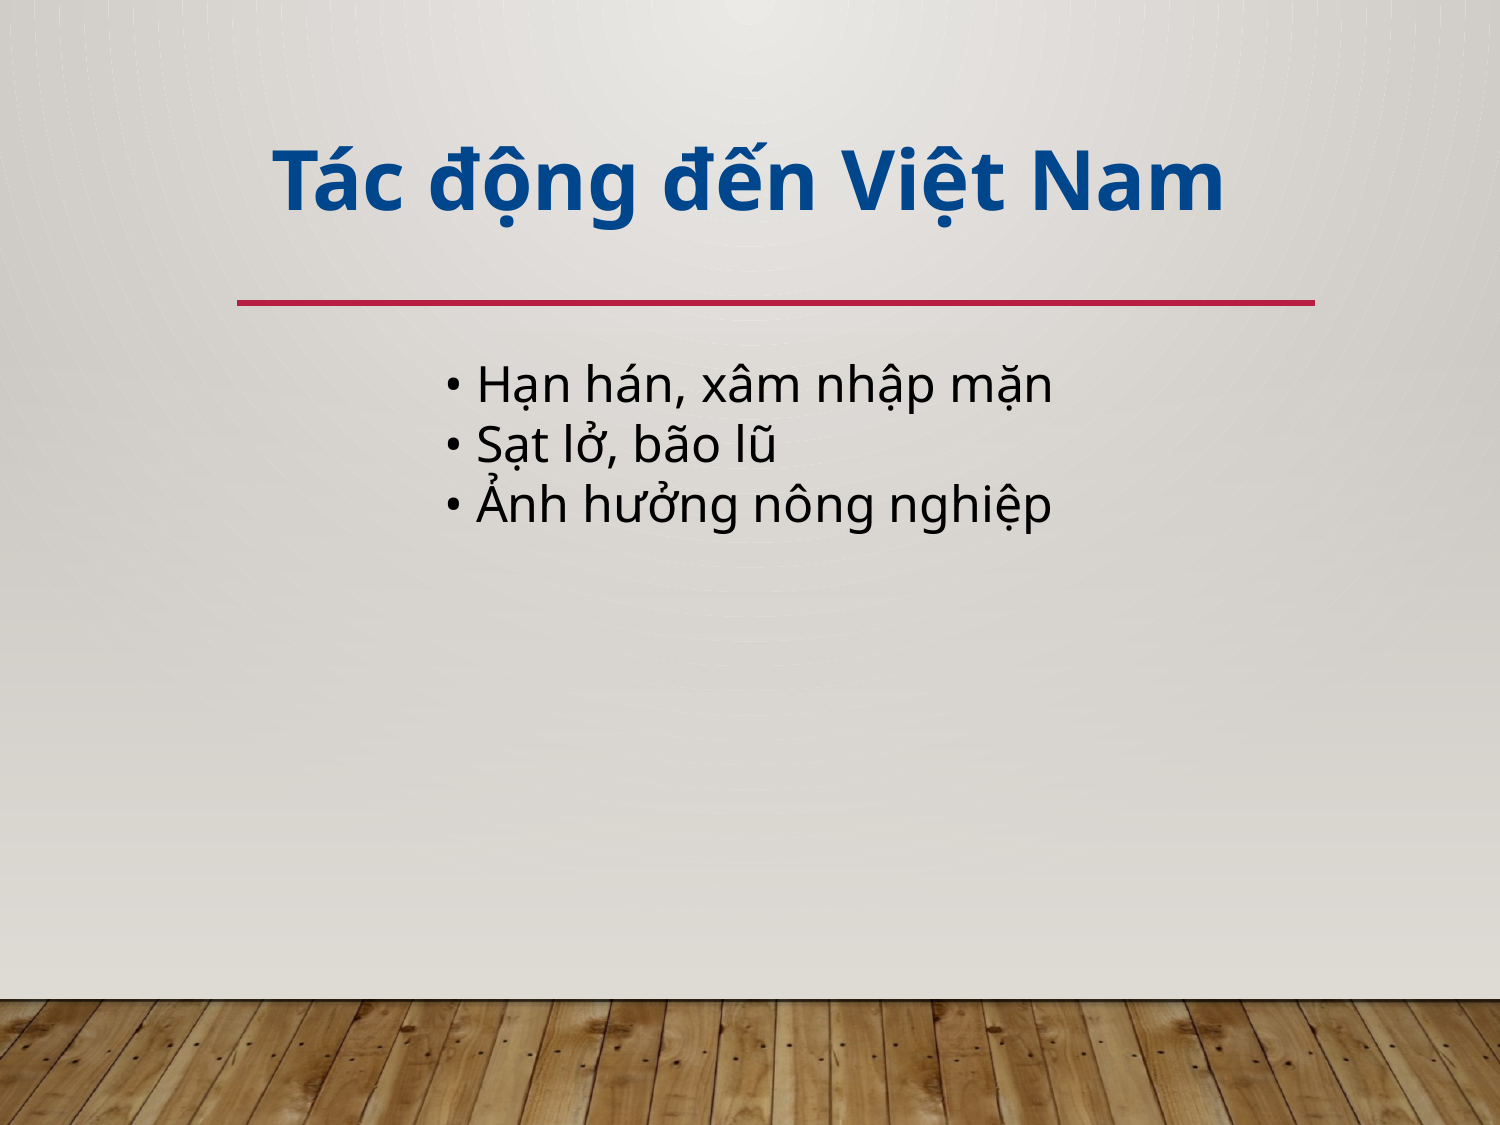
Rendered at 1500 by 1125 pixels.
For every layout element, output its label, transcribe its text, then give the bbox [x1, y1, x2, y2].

text_box • Hạn hán, xâm nhập mặn • Sạt lở, bão lũ • Ảnh hưởng nông nghiệp [429, 299, 1071, 540]
text_box Tác động đến Việt Nam [256, 75, 1244, 235]
picture [0, 999, 1500, 1125]
